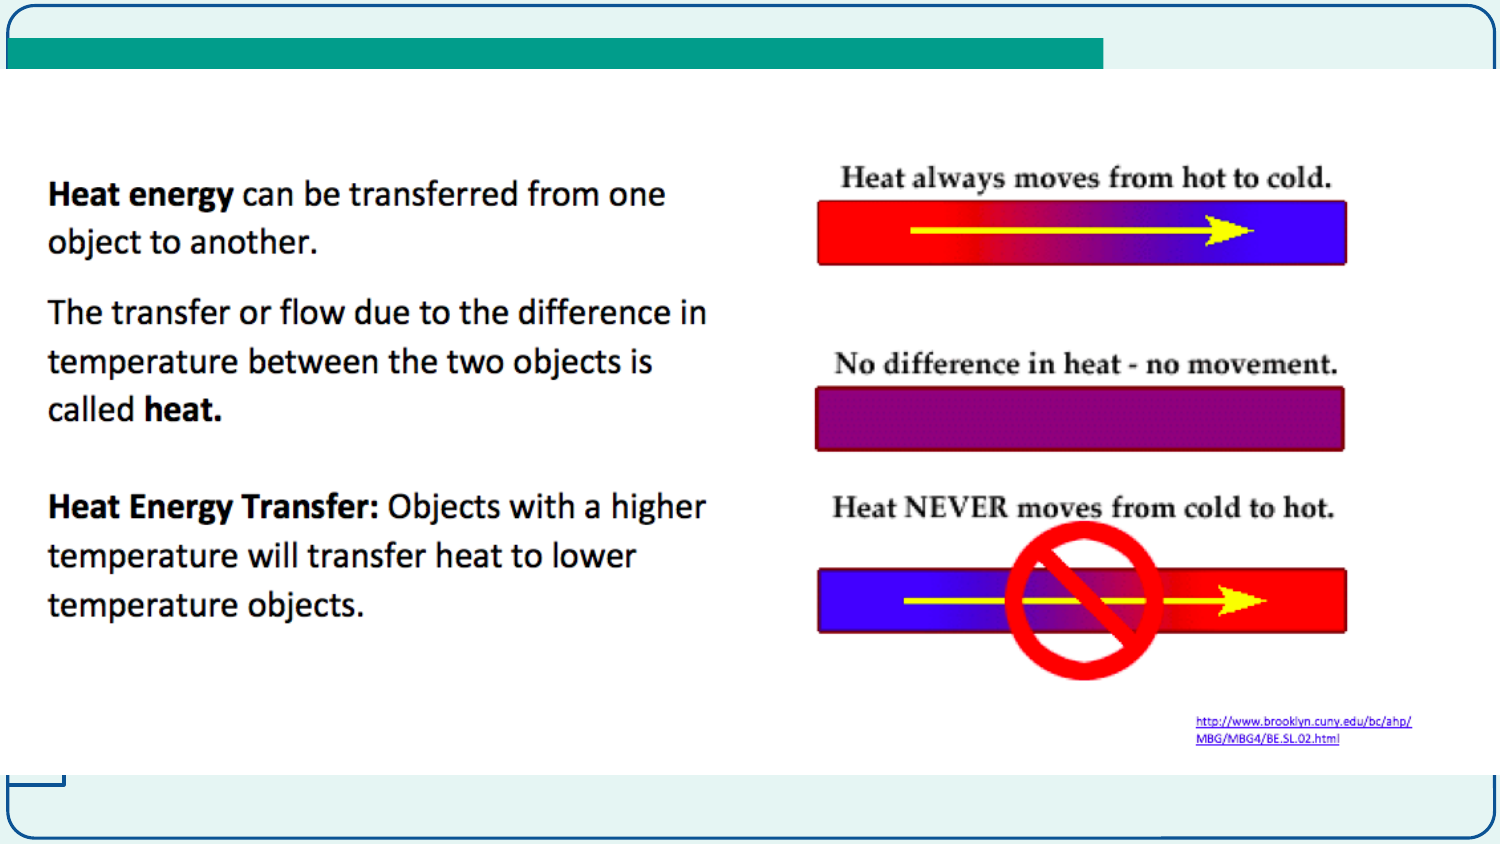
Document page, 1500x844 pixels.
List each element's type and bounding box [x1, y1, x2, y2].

picture [0, 69, 1500, 775]
